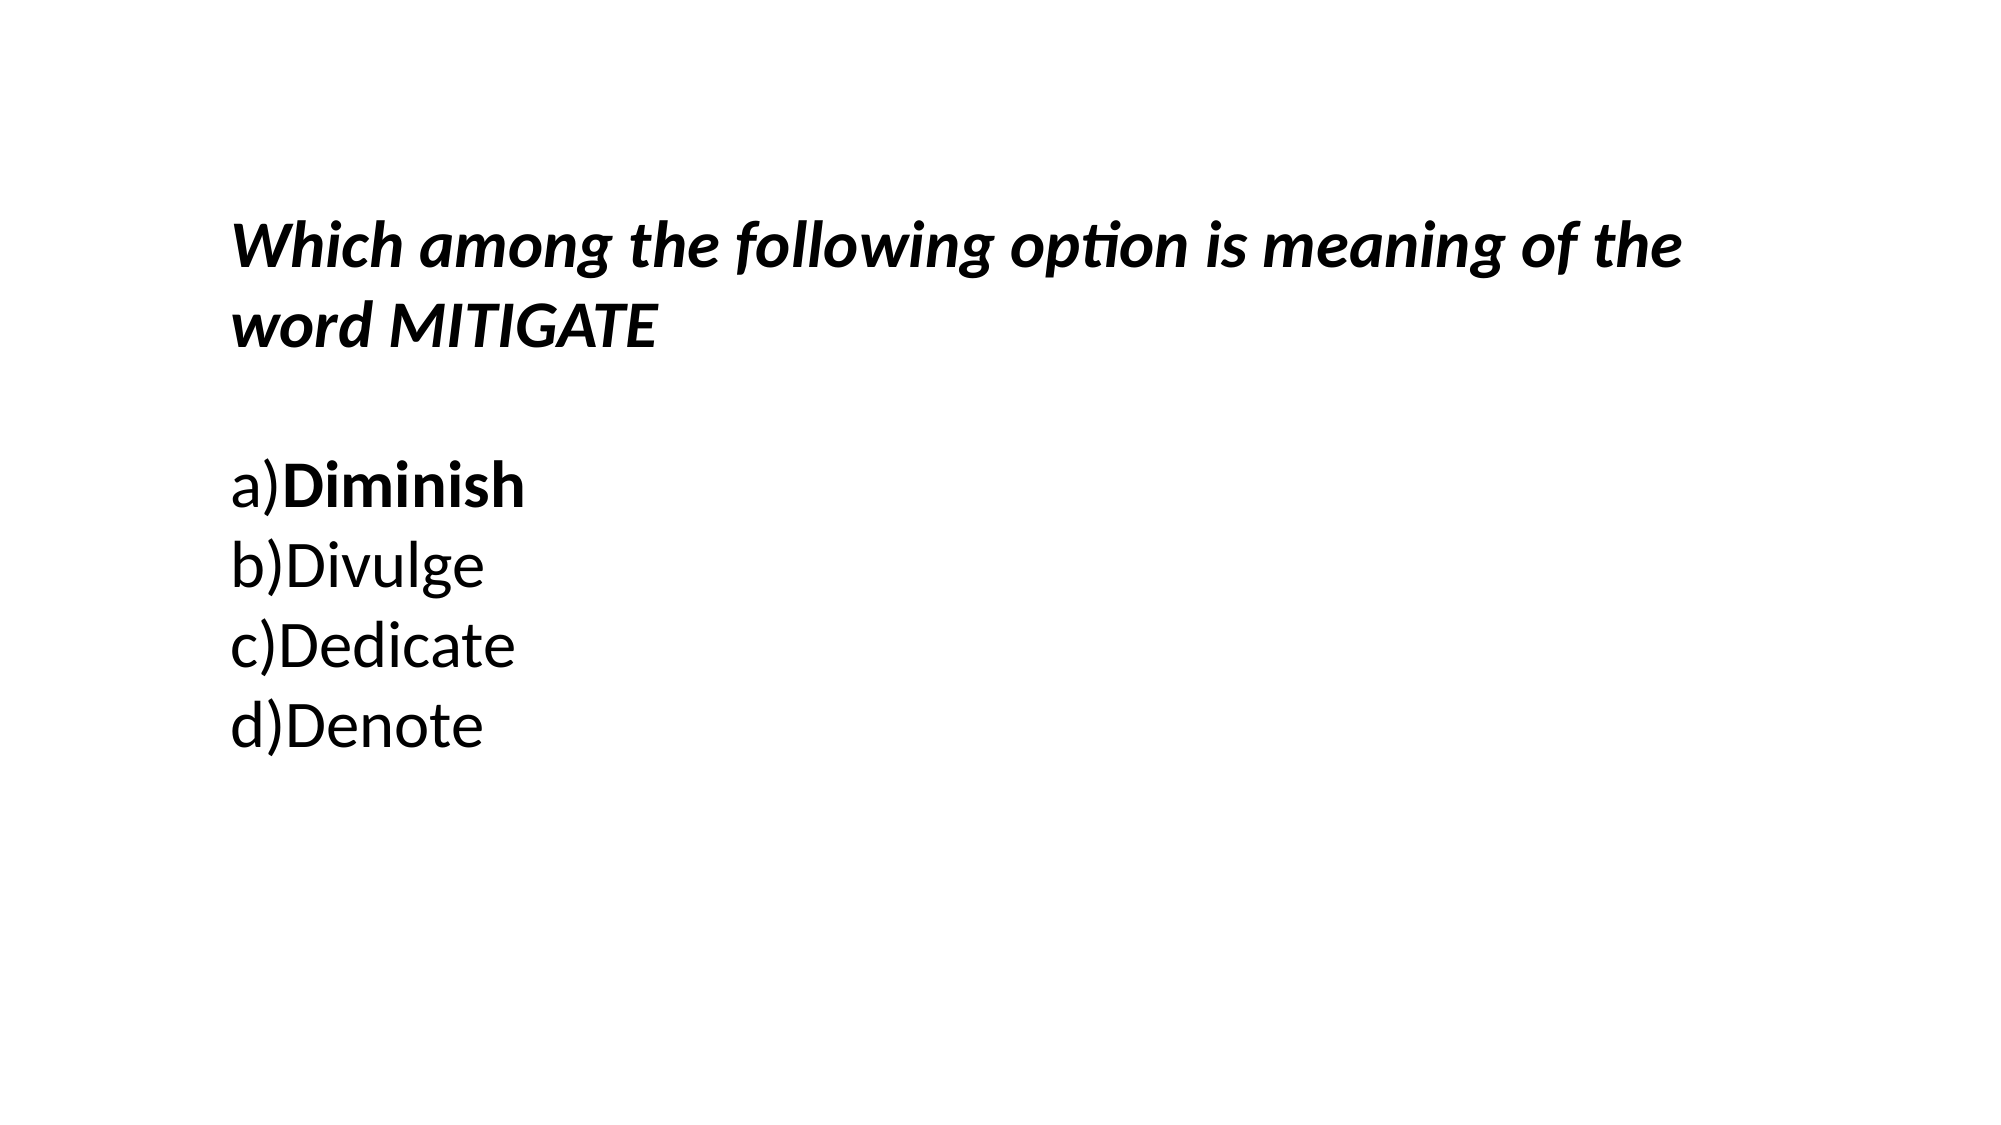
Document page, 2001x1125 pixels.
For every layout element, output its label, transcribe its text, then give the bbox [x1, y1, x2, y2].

text_box Which among the following option is meaning of the word MITIGATE a)Diminish b)Divulge c)Dedicate d)Denote [215, 193, 1798, 813]
